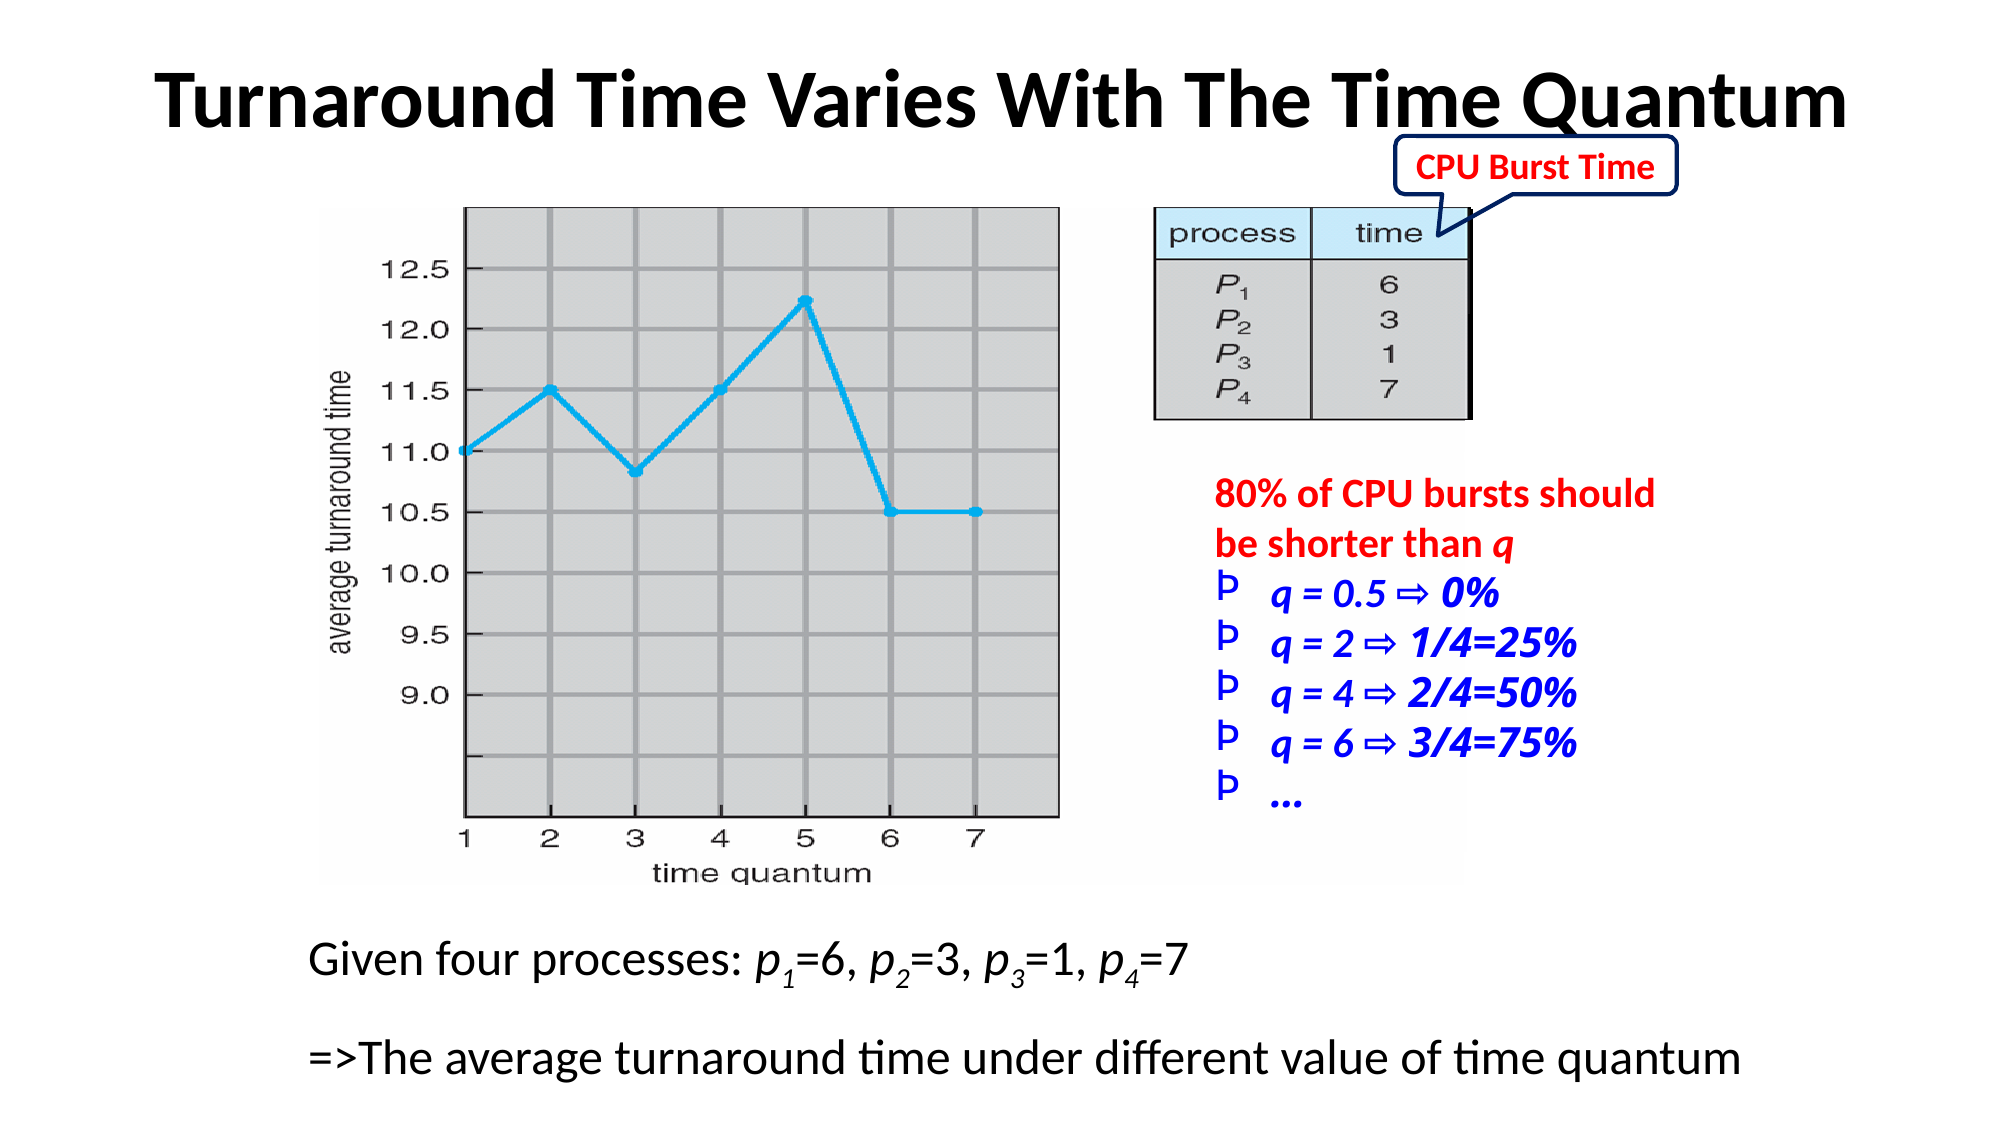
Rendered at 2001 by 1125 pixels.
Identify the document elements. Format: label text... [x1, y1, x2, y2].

text_box Given four processes: p1=6, p2=3, p3=1, p4=7 =>The average turnaround time under different value of time quantum [293, 884, 1758, 1125]
text_box CPU Burst Time [1393, 133, 1679, 217]
title Turnaround Time Varies With The Time Quantum [102, 0, 1903, 188]
text_box 80% of CPU bursts should be shorter than q q = 0.5 ⇨ 0% q = 2 ⇨ 1/4=25% q = 4 ⇨ 2/4=50% q = 6 ⇨ 3/4=75% … [1477, 458, 1677, 874]
picture [317, 207, 1473, 885]
